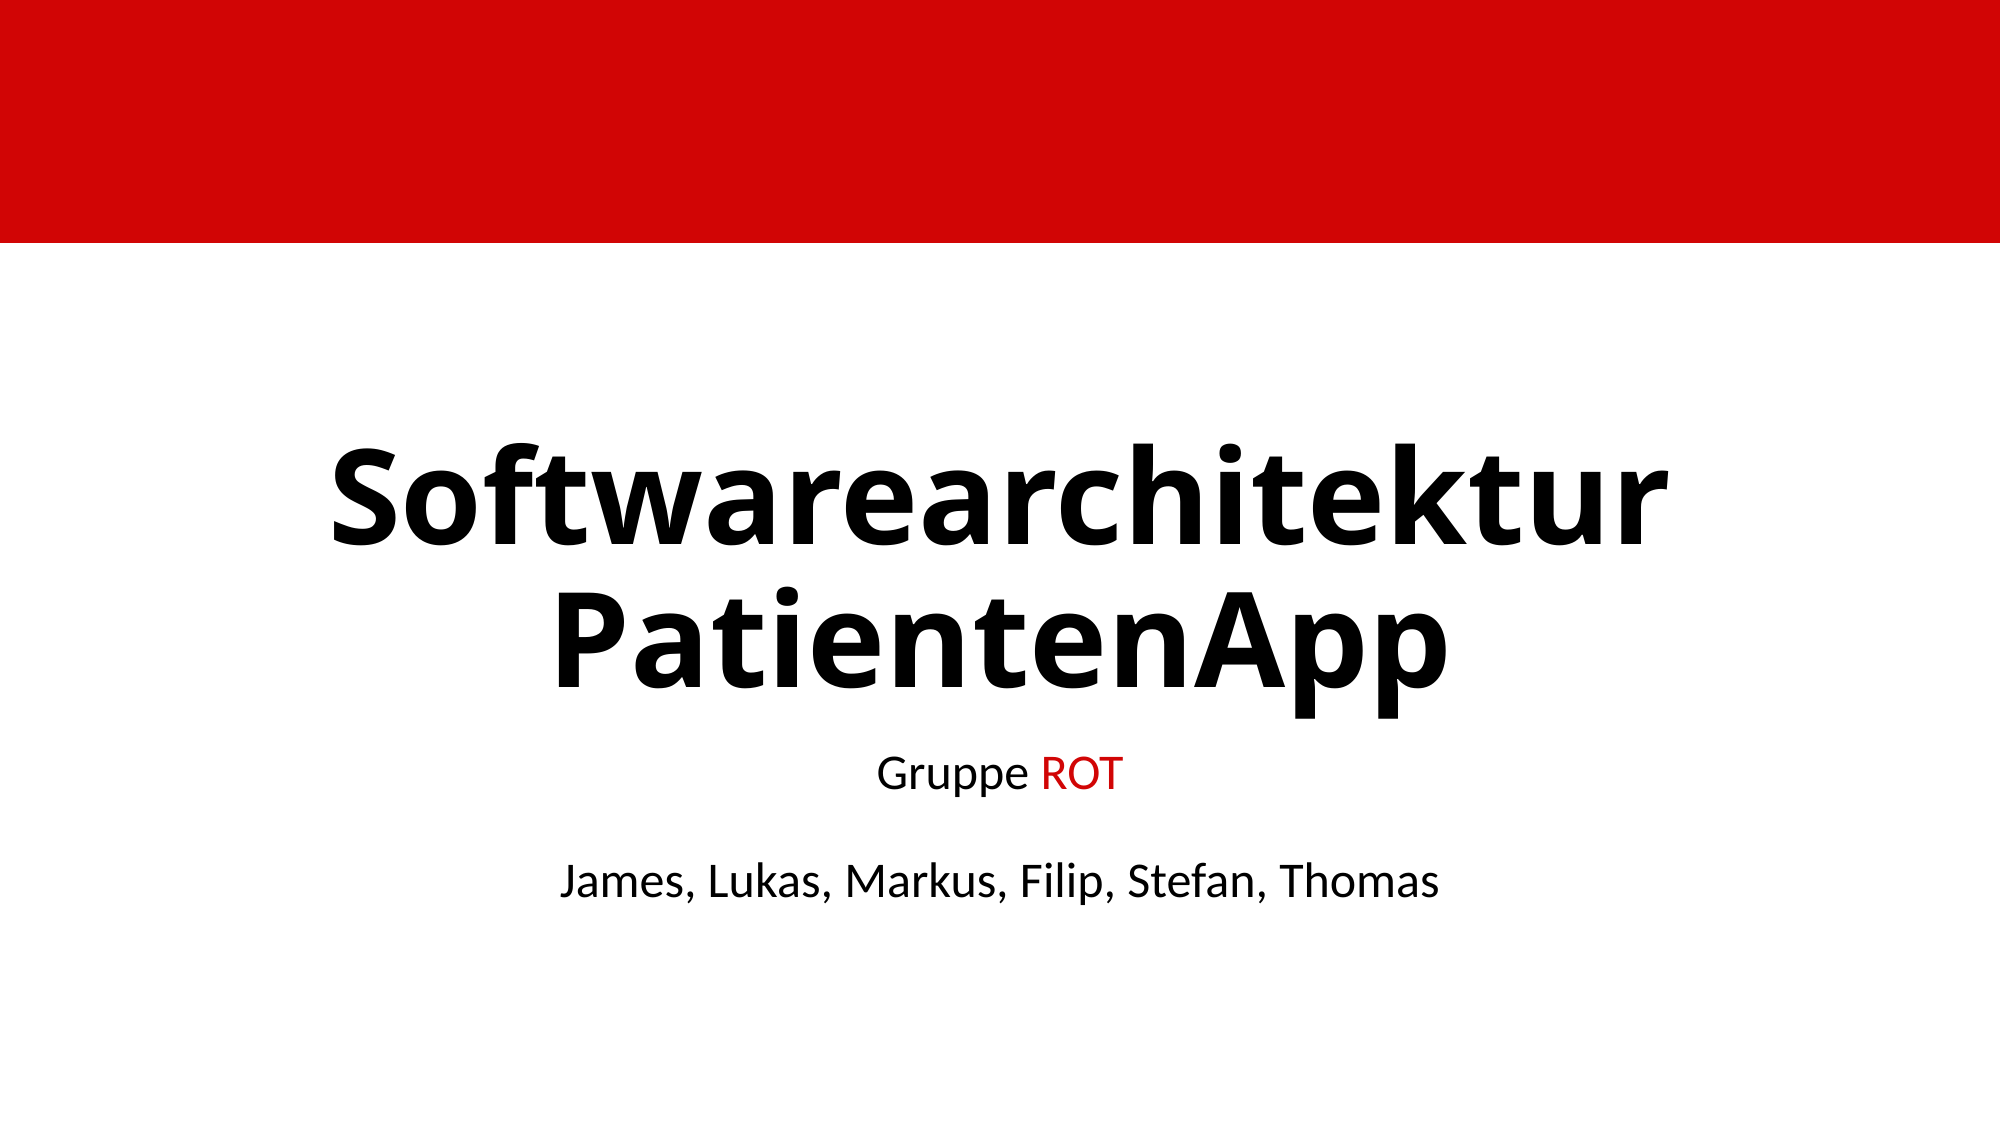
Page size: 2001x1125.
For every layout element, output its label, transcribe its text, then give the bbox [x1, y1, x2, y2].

title Softwarearchitektur PatientenApp [249, 331, 1750, 724]
subtitle Gruppe ROT James, Lukas, Markus, Filip, Stefan, Thomas [249, 738, 1750, 1011]
text_box [0, 0, 2000, 244]
